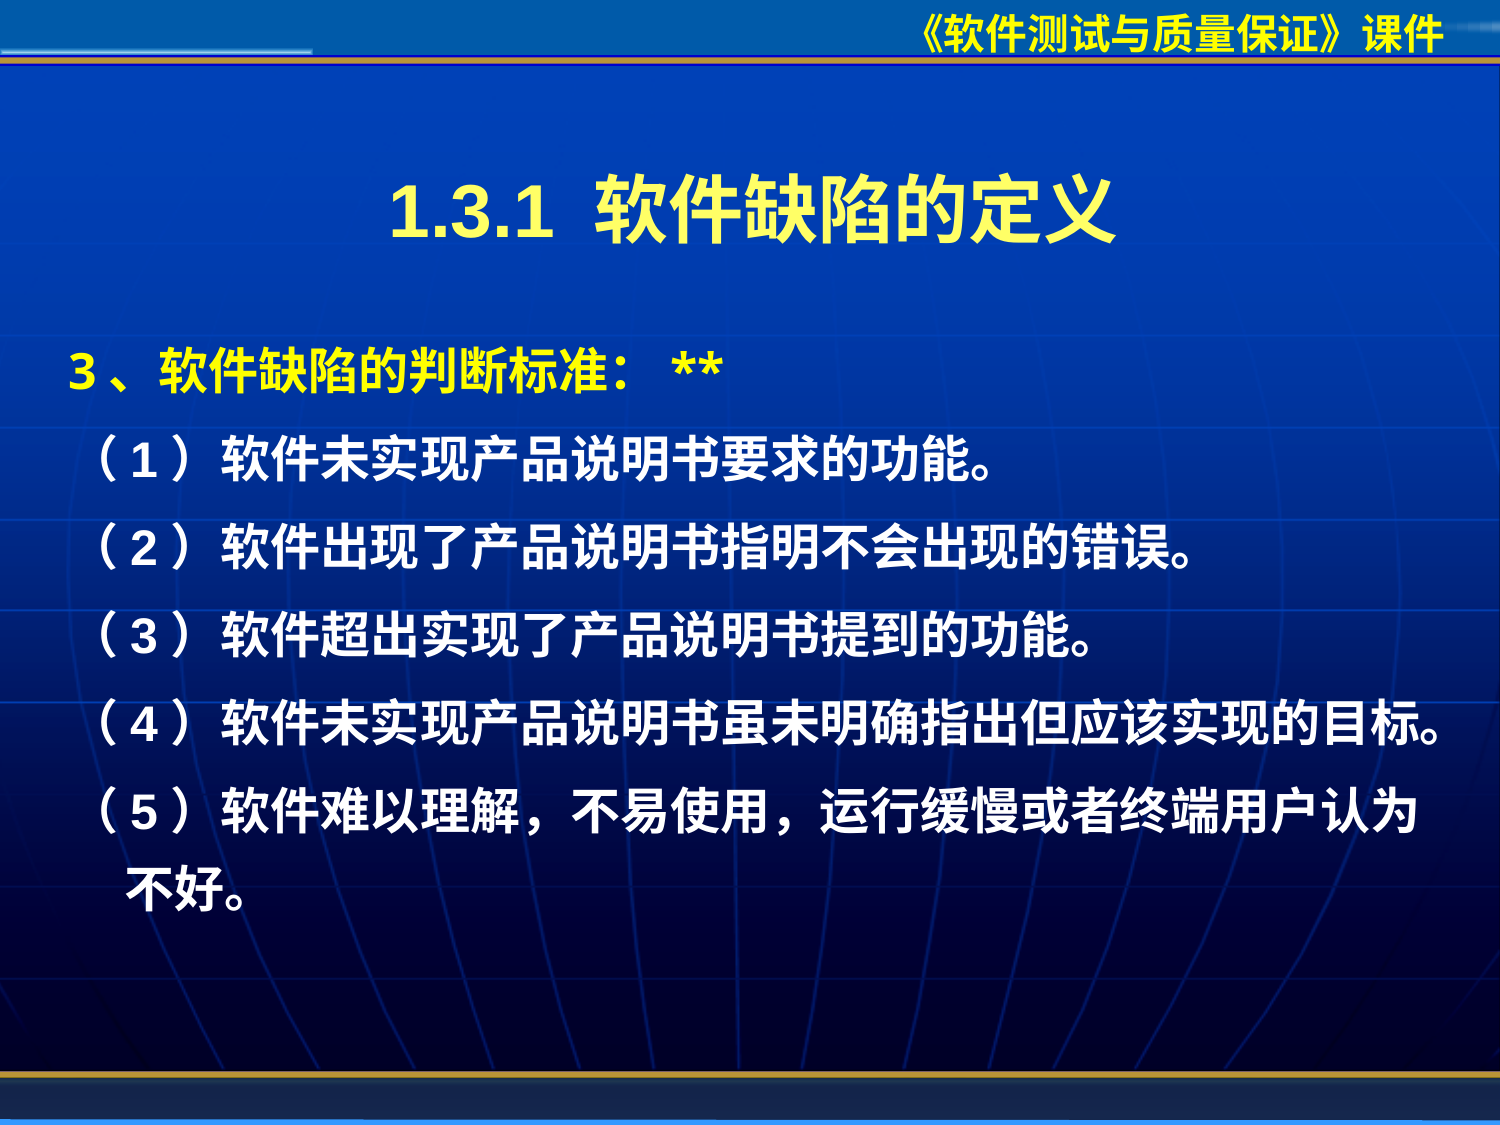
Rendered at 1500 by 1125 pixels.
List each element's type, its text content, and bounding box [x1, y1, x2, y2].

picture [0, 66, 1500, 1071]
list 3、软件缺陷的判断标准：** （1）软件未实现产品说明书要求的功能。 （2）软件出现了产品说明书指明不会出现的错误。 （3）软件超出实现了产品说明书提到的功能。 （4）软件未实现产品说明书虽未明确指出但应该实现的目标。 （5）软件难以理解，不易使用，运行缓慢或者终端用户认为不好。 [53, 314, 1471, 1059]
picture [0, 0, 1500, 55]
title 1.3.1 软件缺陷的定义 [53, 113, 1455, 302]
